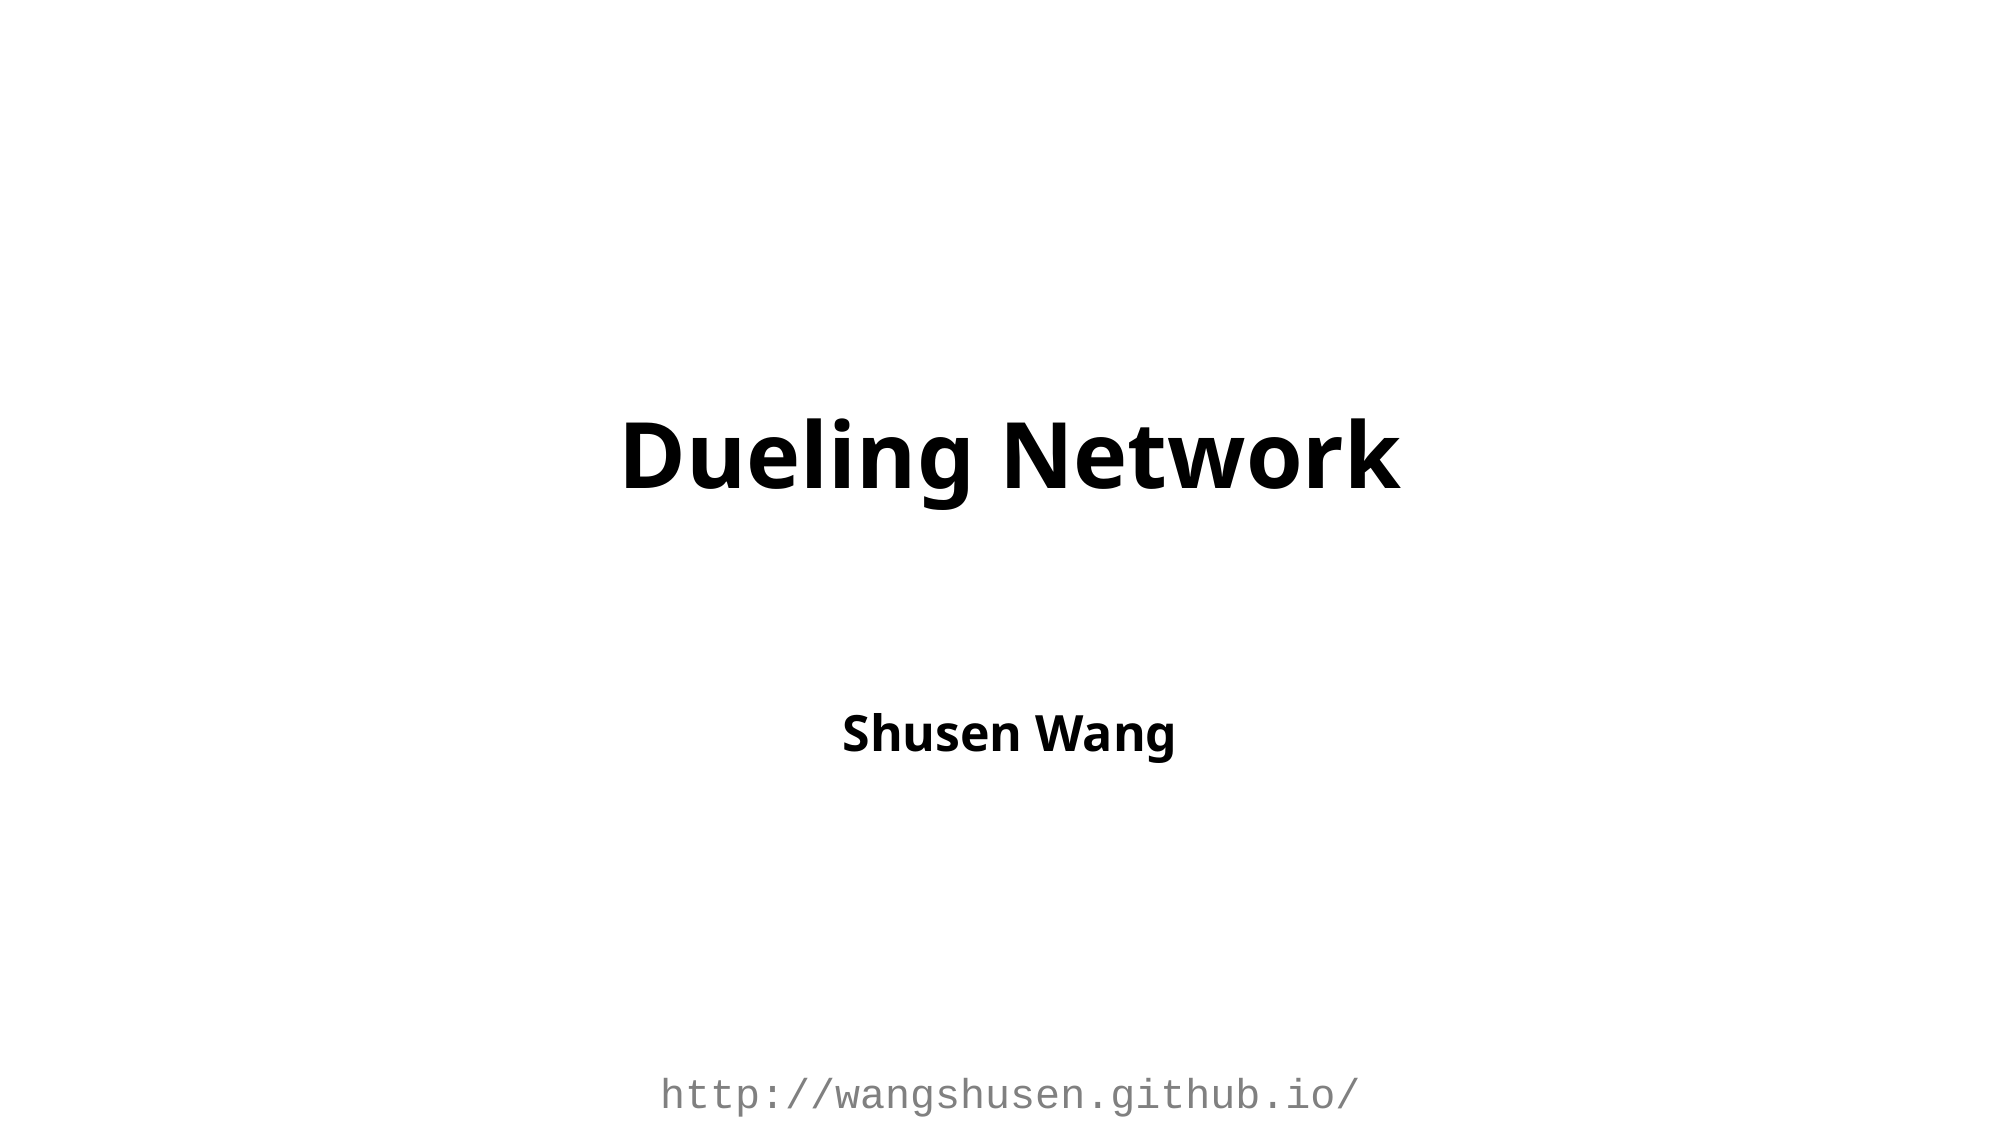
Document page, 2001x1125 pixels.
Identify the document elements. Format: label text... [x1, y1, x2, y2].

title Dueling Network [76, 193, 1944, 516]
text_box http://wangshusen.github.io/ [645, 1059, 1375, 1125]
text_box Shusen Wang [801, 700, 1220, 972]
